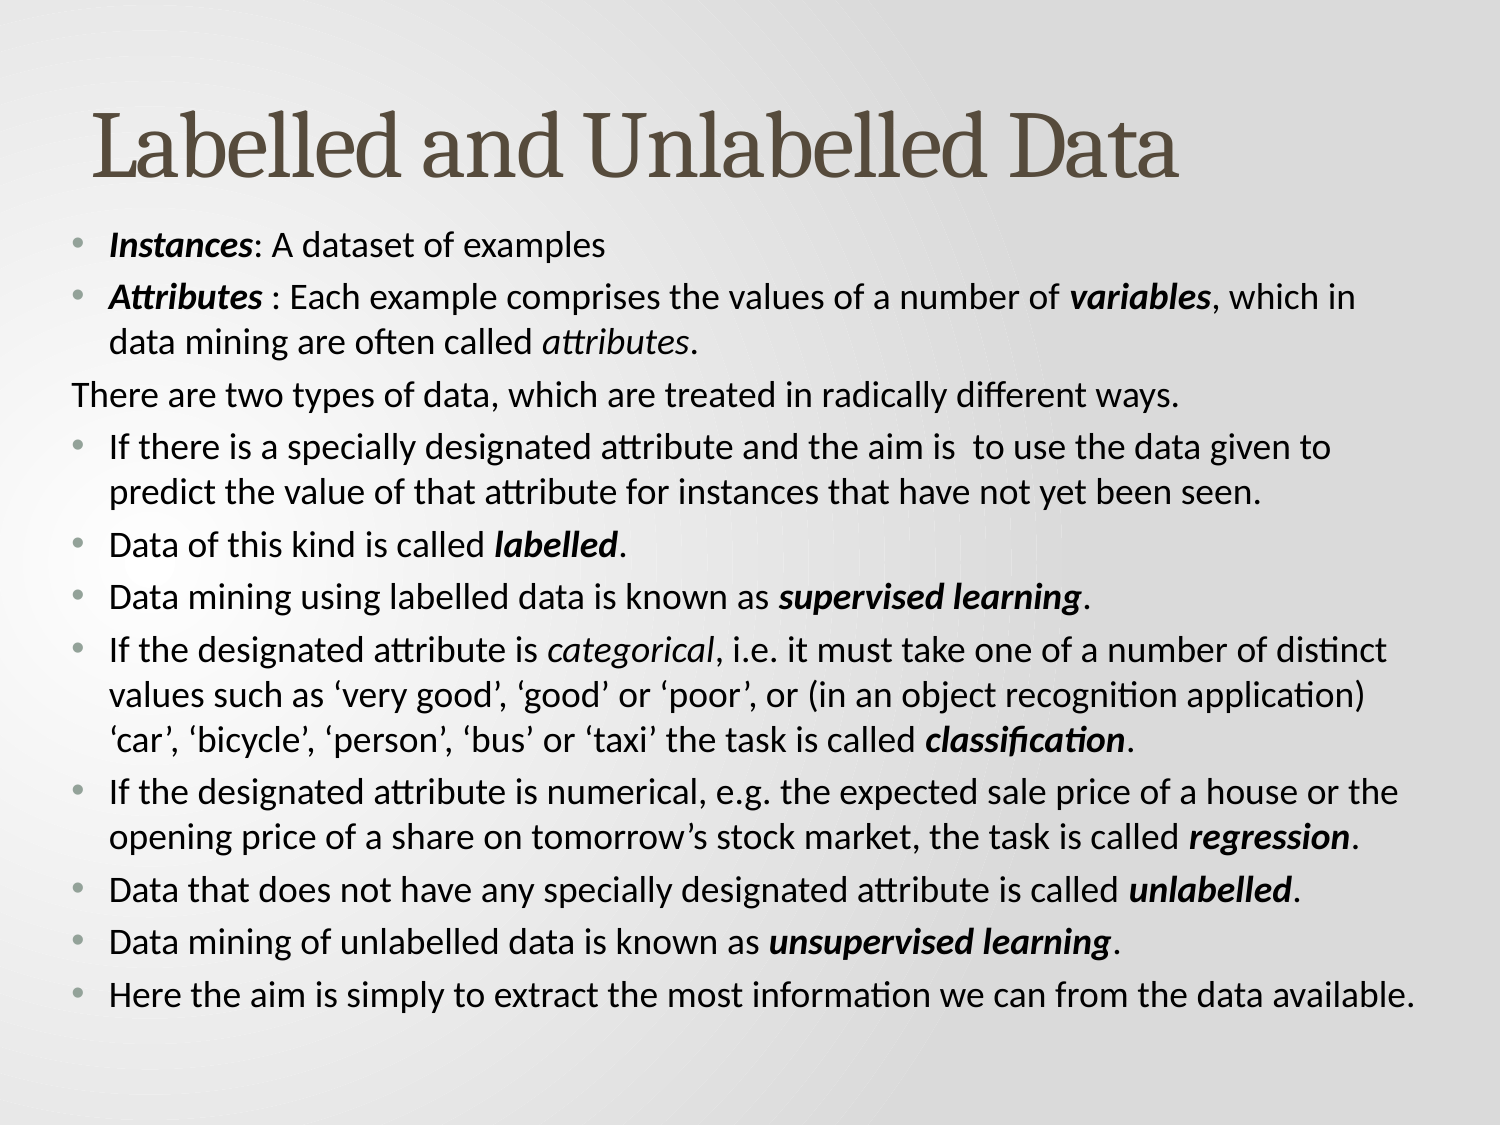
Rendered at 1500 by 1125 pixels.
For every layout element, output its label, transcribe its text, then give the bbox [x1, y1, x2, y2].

list Instances: A dataset of examples Attributes : Each example comprises the values of a number of variables, which in data mining are often called attributes. There are two types of data, which are treated in radically different ways. If there is a specially designated attribute and the aim is to use the data given to predict the value of that attribute for instances that have not yet been seen. Data of this kind is called labelled. Data mining using labelled data is known as supervised learning. If the designated attribute is categorical, i.e. it must take one of a number of distinct values such as ‘very good’, ‘good’ or ‘poor’, or (in an object recognition application) ‘car’, ‘bicycle’, ‘person’, ‘bus’ or ‘taxi’ the task is called classification. If the designated attribute is numerical, e.g. the expected sale price of a house or the opening price of a share on tomorrow’s stock market, the task is called regression. Data that does not have any specially designated attribute is called unlabelled. Data mining of unlabelled data is known as unsupervised learning. Here the aim is simply to extract the most information we can from the data available. [37, 212, 1438, 1075]
title Labelled and Unlabelled Data [75, 45, 1325, 212]
